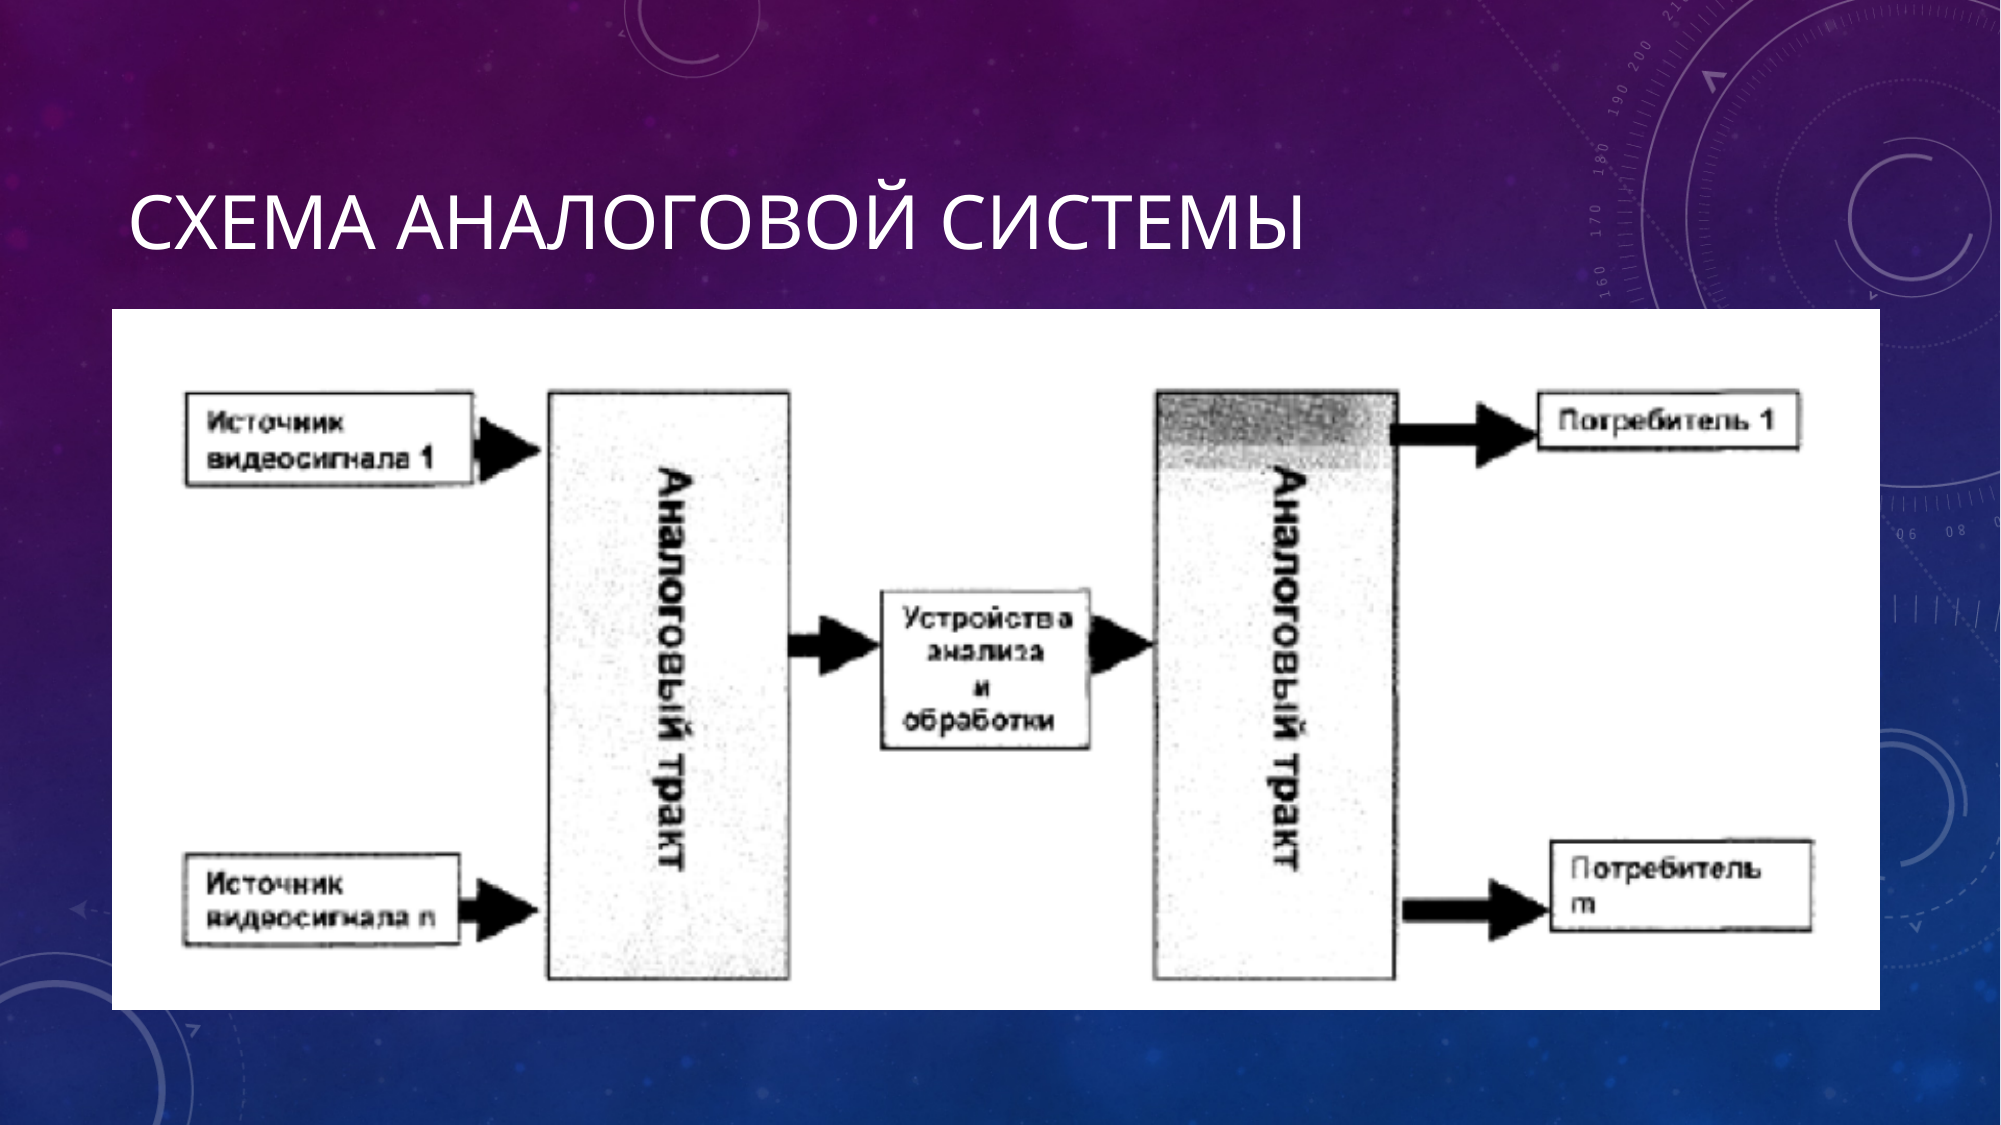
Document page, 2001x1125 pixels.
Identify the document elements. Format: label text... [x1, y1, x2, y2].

picture [0, 0, 2001, 1125]
title Схема аналоговой системы [112, 99, 1775, 309]
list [112, 309, 1880, 1010]
